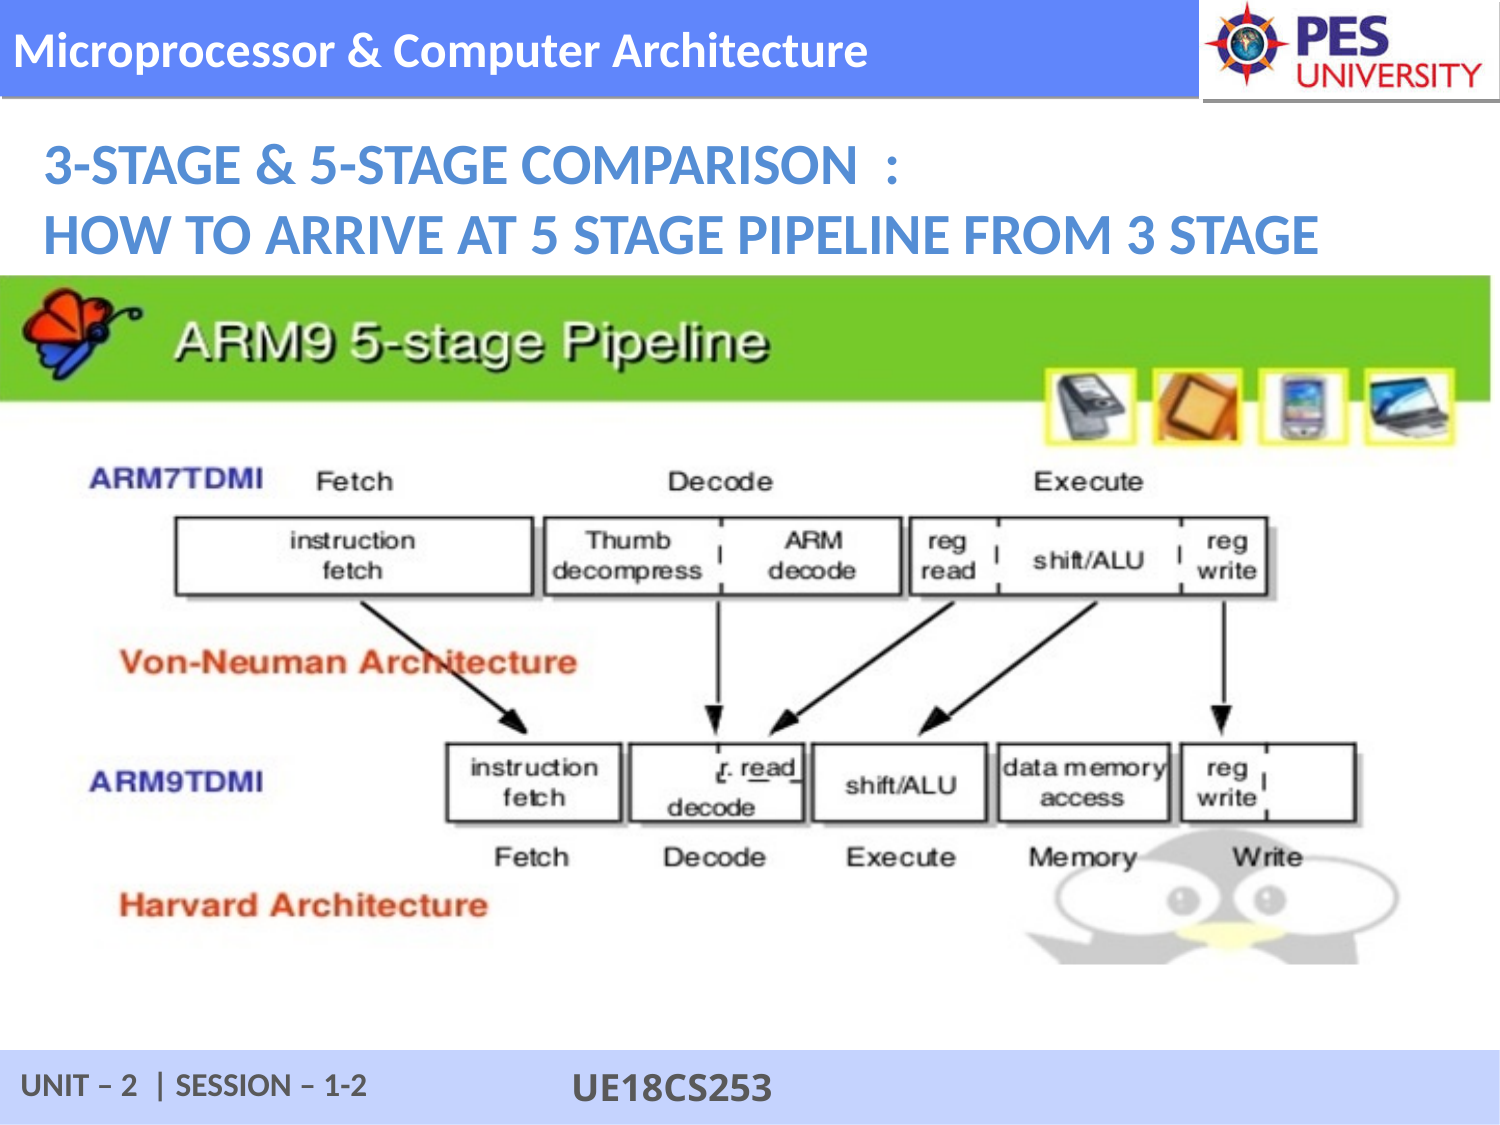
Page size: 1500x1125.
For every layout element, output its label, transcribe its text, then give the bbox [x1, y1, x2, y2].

picture [0, 274, 1496, 1018]
text_box 3-stage & 5-stage comparison : How to arrive at 5 stage pipeline from 3 stage pipeline? [29, 118, 1500, 279]
picture [1199, 0, 1500, 99]
